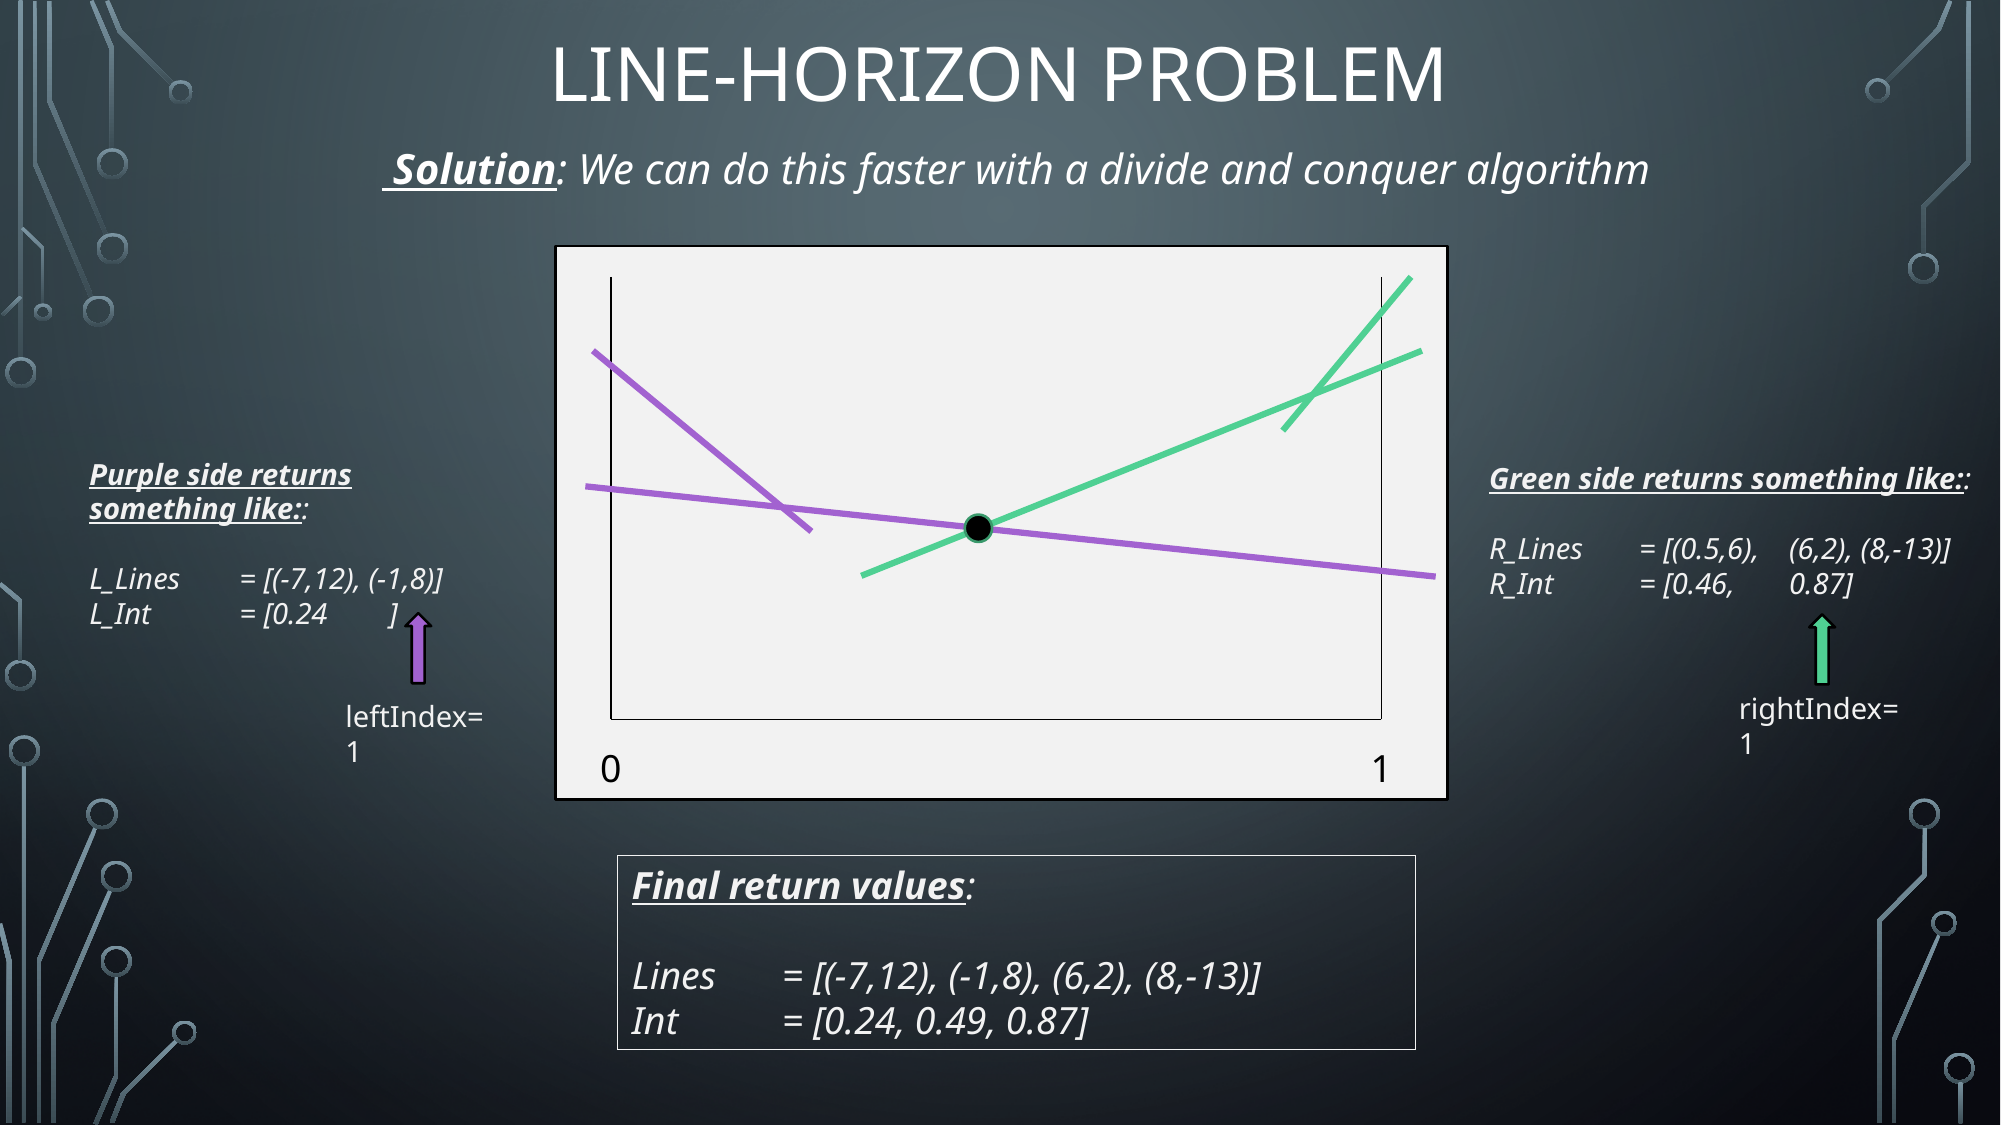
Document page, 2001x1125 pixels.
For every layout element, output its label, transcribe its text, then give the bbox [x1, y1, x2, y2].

text_box Final return values: Lines = [(-7,12), (-1,8), (6,2), (8,-13)] Int = [0.24, 0.49, 0.87] [617, 855, 1416, 1050]
text_box [1808, 613, 1837, 683]
text_box Purple side returns something like:: L_Lines = [(-7,12), (-1,8)] L_Int = [0.24 ] [74, 448, 514, 638]
title Line-Horizon Problem [187, 6, 1813, 148]
text_box Green side returns something like:: R_Lines = [(0.5,6), (6,2), (8,-13)] R_Int = [0.46, 0.87] [1474, 452, 1988, 608]
text_box rightIndex=1 [1724, 683, 1926, 768]
text_box [404, 612, 433, 685]
text_box leftIndex=1 [330, 691, 513, 776]
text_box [555, 245, 1448, 801]
